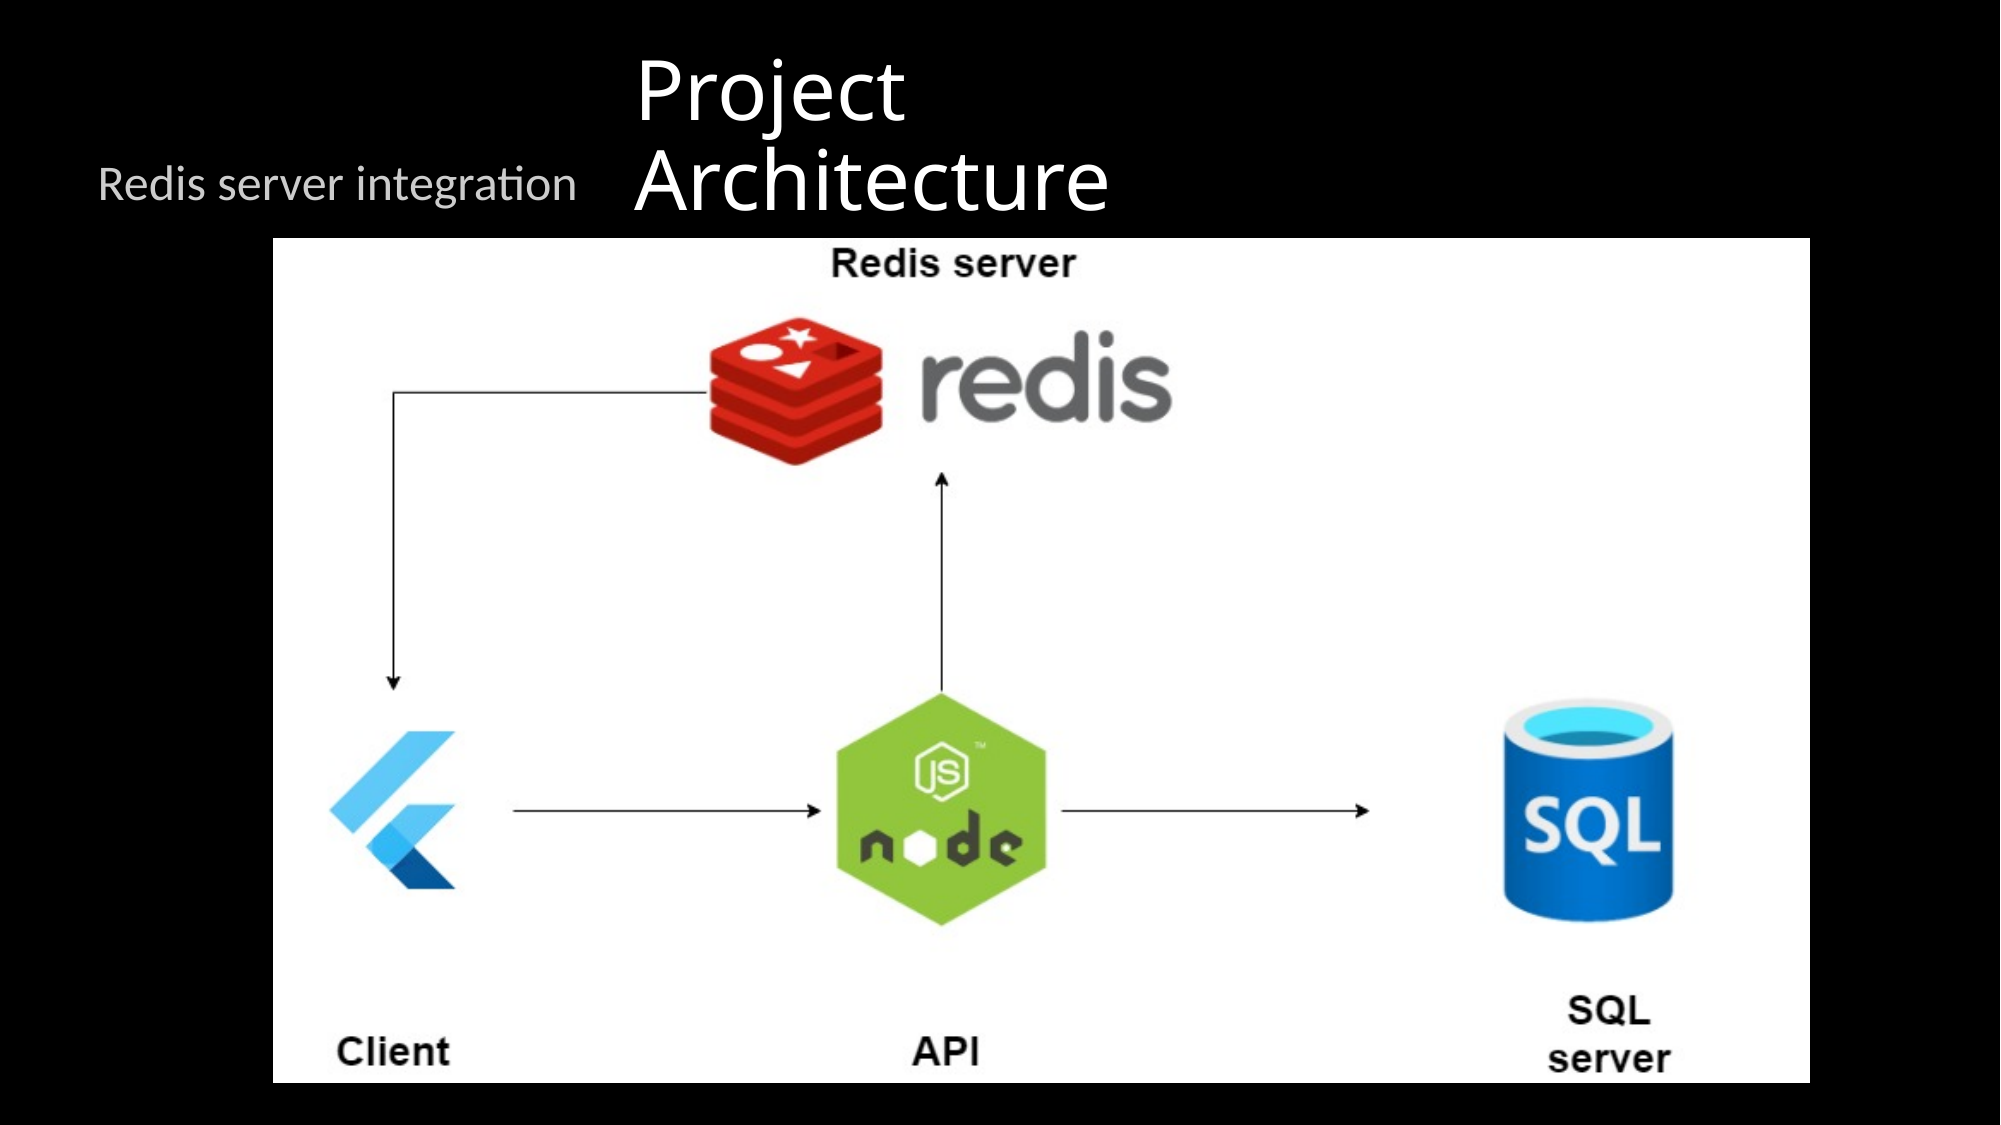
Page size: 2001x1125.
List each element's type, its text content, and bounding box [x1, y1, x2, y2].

picture [273, 238, 1810, 1083]
title Project Architecture [619, 40, 1341, 238]
text_box [0, 0, 2000, 1125]
list Redis server integration [82, 149, 803, 553]
